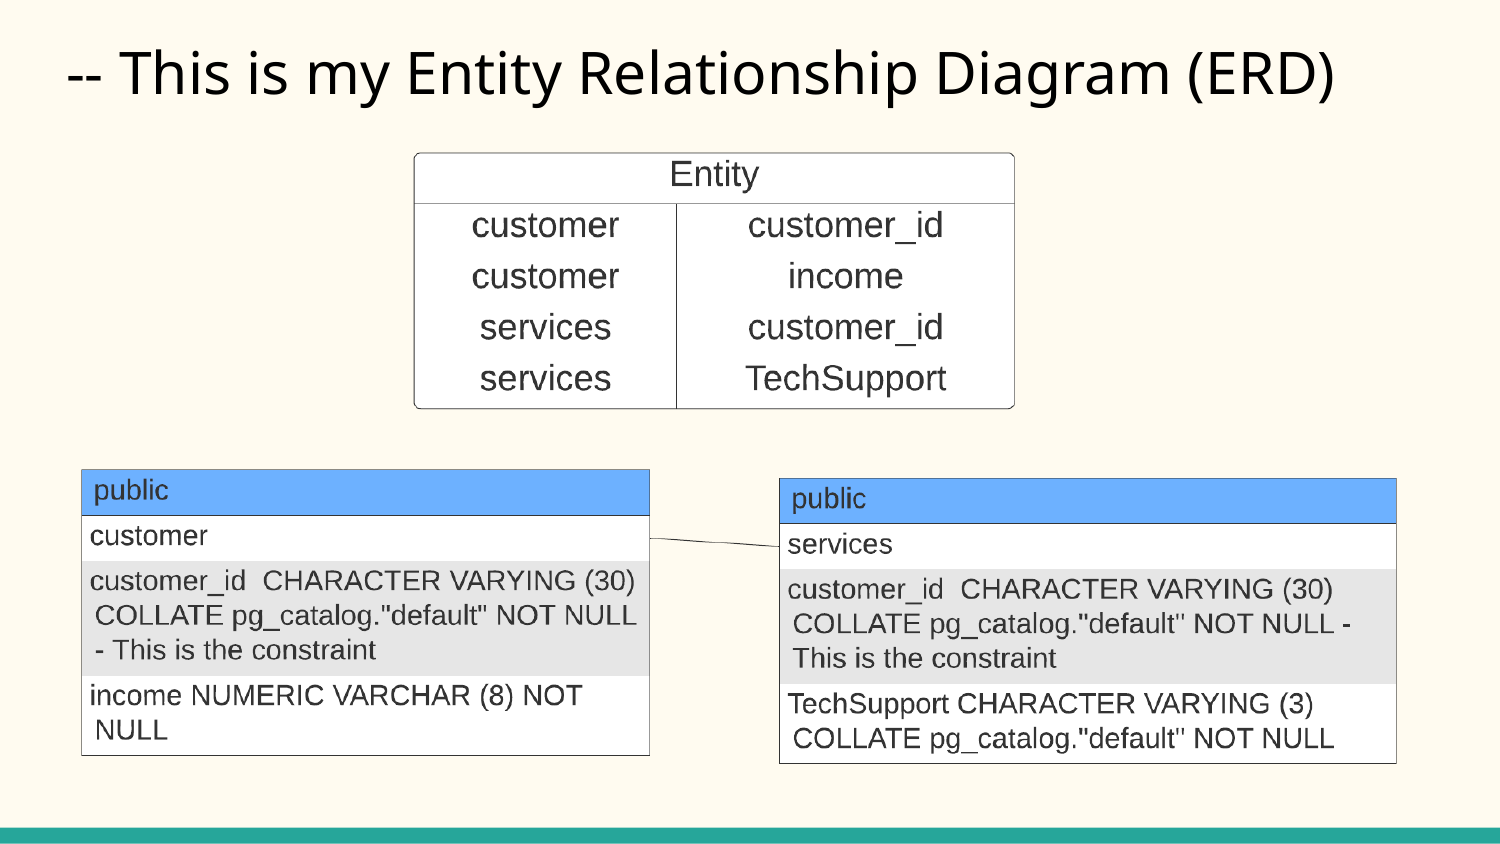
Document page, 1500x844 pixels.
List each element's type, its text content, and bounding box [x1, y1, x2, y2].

title -- This is my Entity Relationship Diagram (ERD) [51, 20, 1449, 121]
picture [73, 138, 1427, 788]
